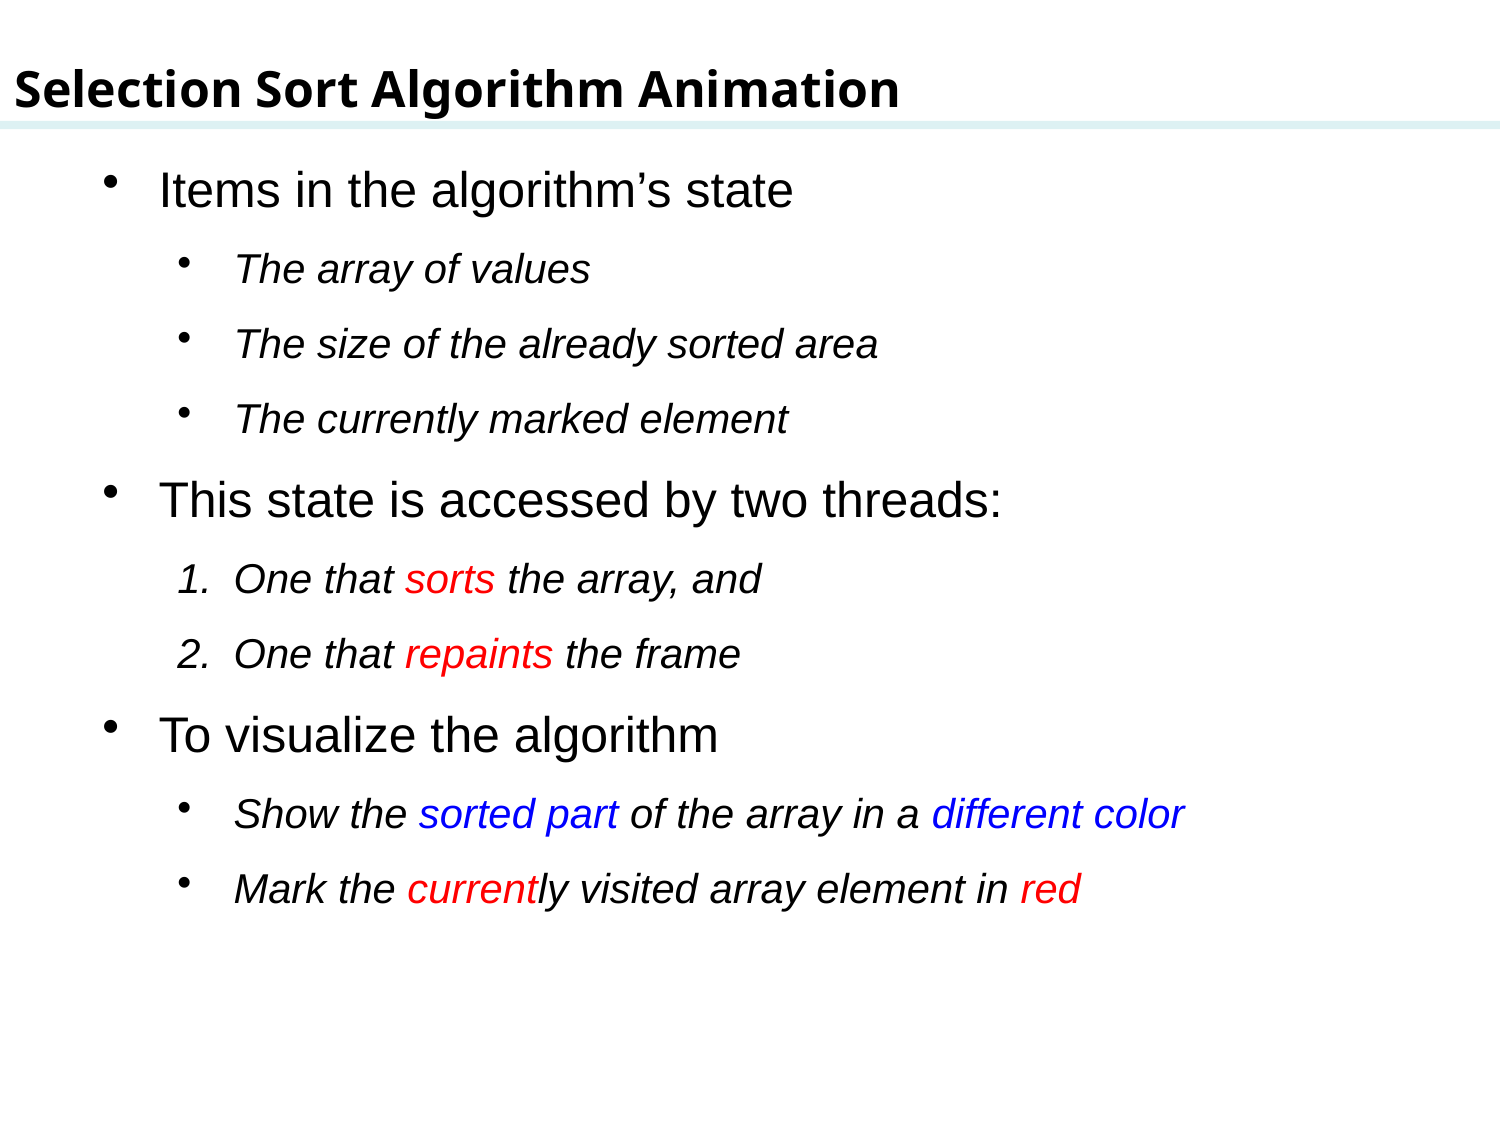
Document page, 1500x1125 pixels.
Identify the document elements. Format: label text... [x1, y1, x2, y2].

text_box Selection Sort Algorithm Animation [0, 49, 1150, 125]
text_box Items in the algorithm’s state The array of values The size of the already sorted area The currently marked element This state is accessed by two threads: One that sorts the array, and One that repaints the frame To visualize the algorithm Show the sorted part of the array in a different color Mark the currently visited array element in red [87, 149, 1400, 920]
